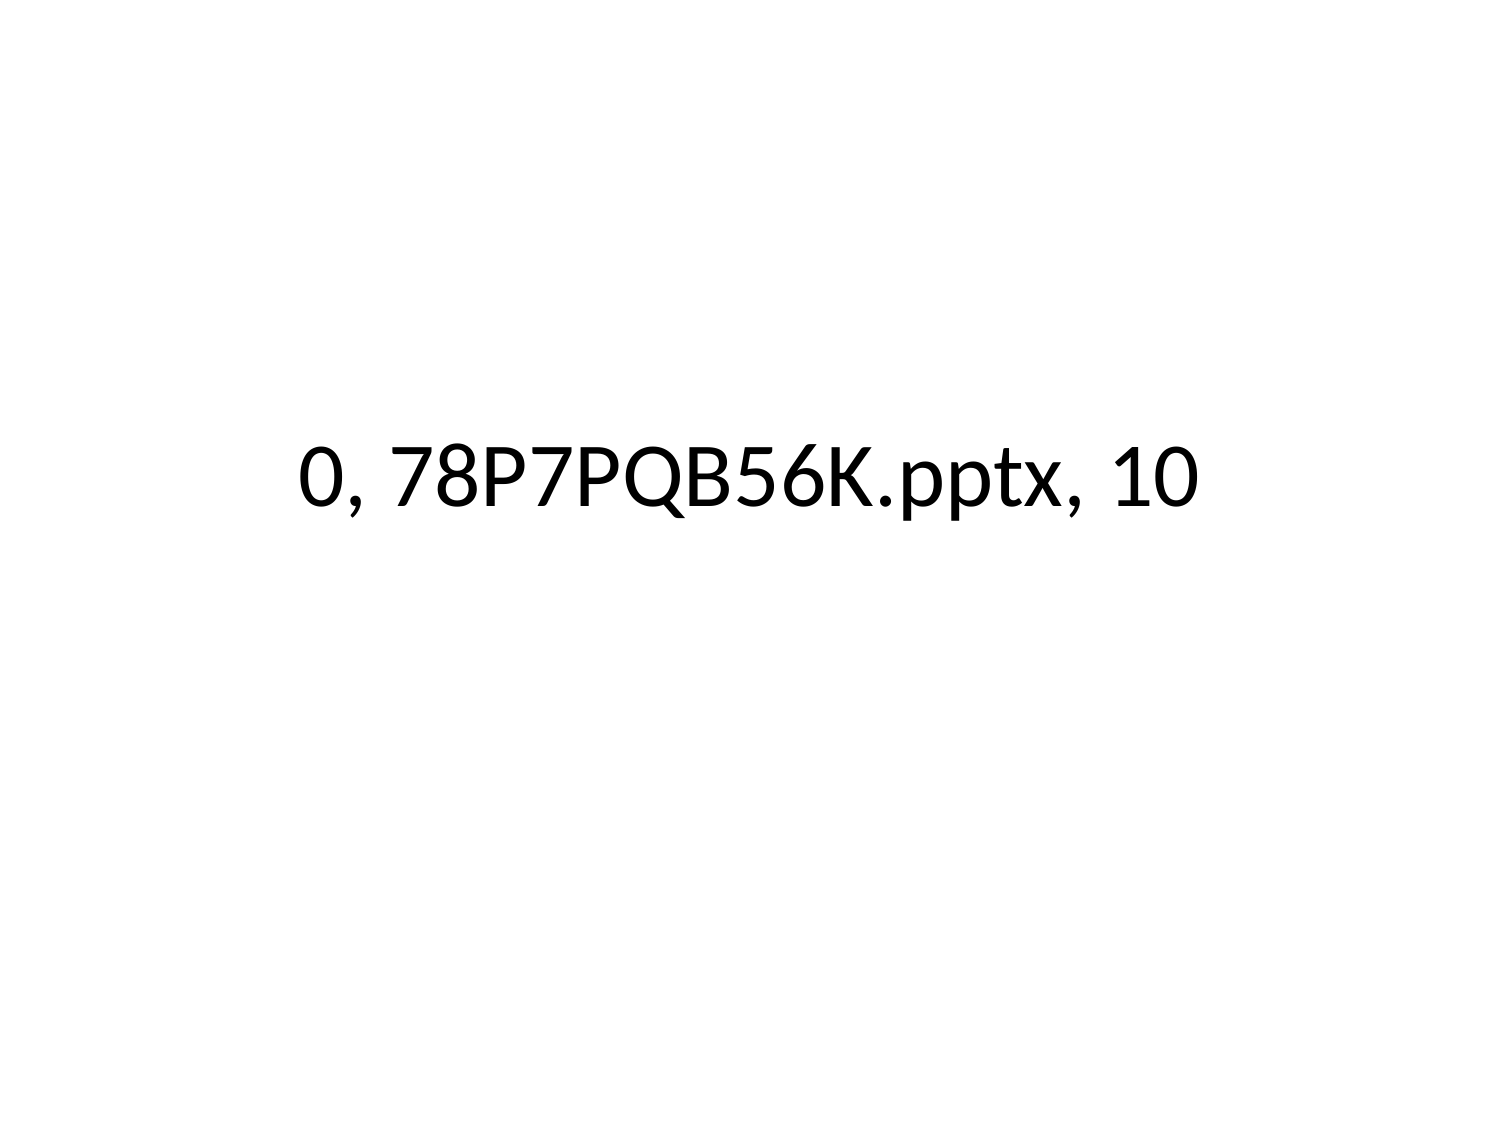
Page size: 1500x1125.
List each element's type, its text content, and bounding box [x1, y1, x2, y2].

title 0, 78P7PQB56K.pptx, 10 [112, 349, 1388, 591]
